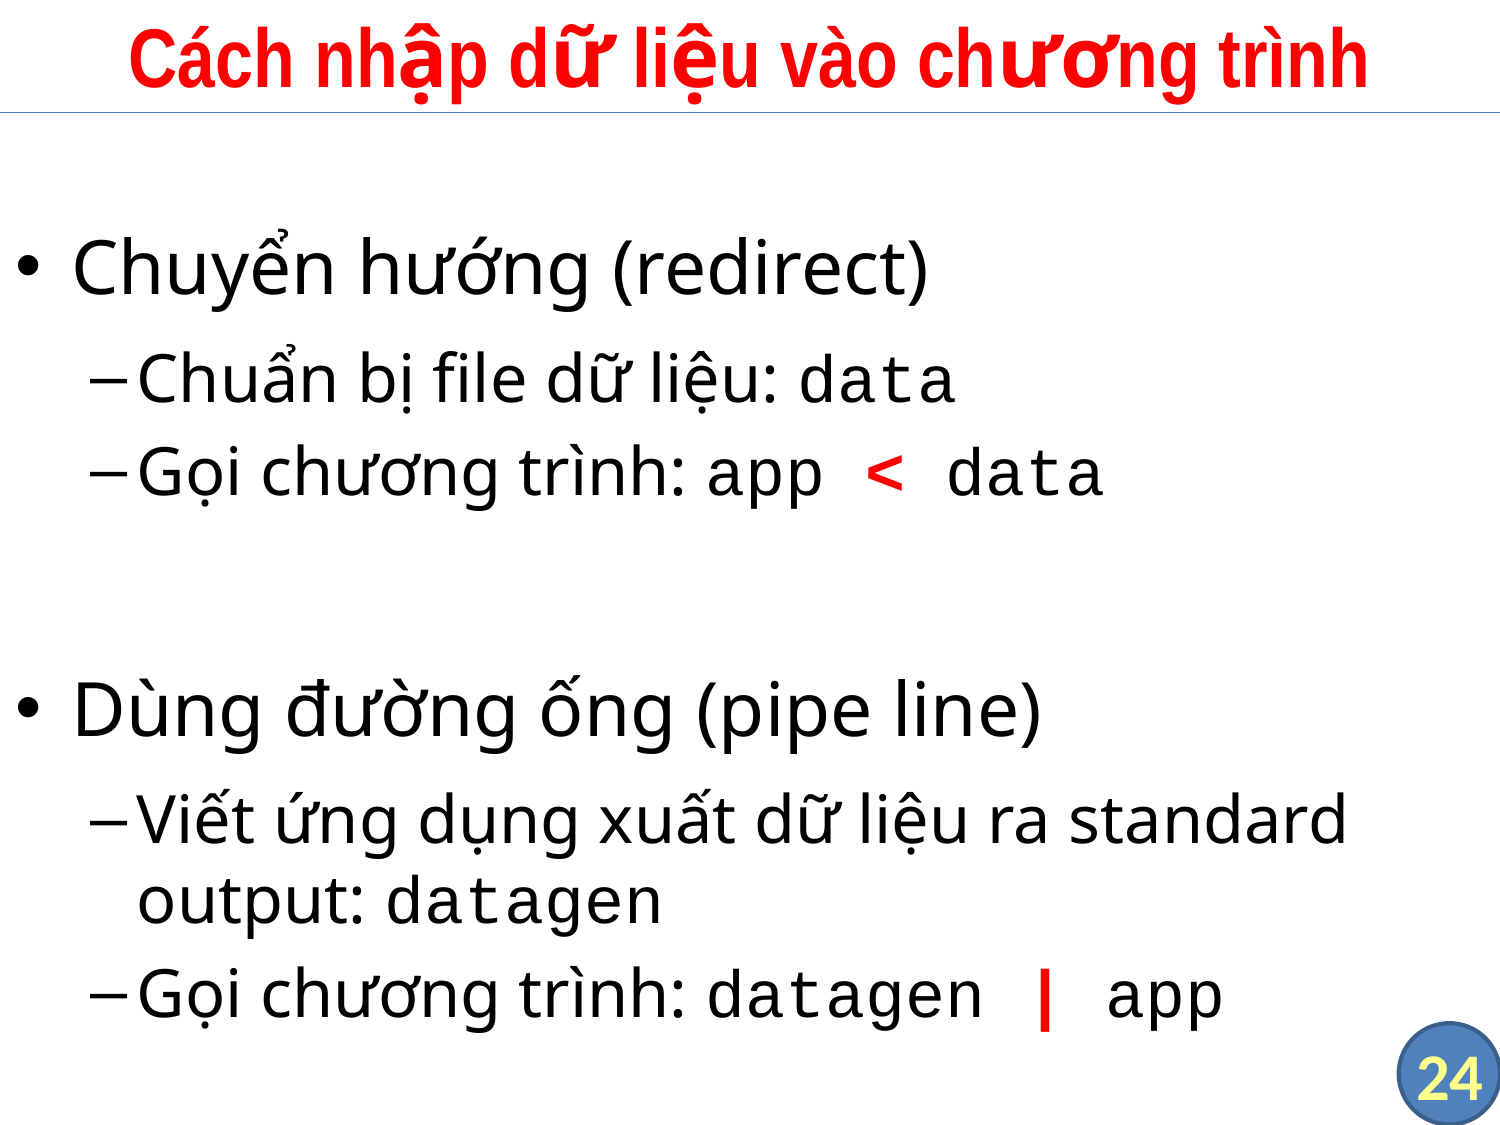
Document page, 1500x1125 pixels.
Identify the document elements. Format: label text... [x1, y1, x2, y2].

list Chuyển hướng (redirect) Chuẩn bị file dữ liệu: data Gọi chương trình: app < data Dùng đường ống (pipe line) Viết ứng dụng xuất dữ liệu ra standard output: datagen Gọi chương trình: datagen | app [0, 113, 1500, 1125]
title Cách nhập dữ liệu vào chương trình [0, 0, 1500, 113]
slide_number 24 [1399, 1023, 1500, 1125]
